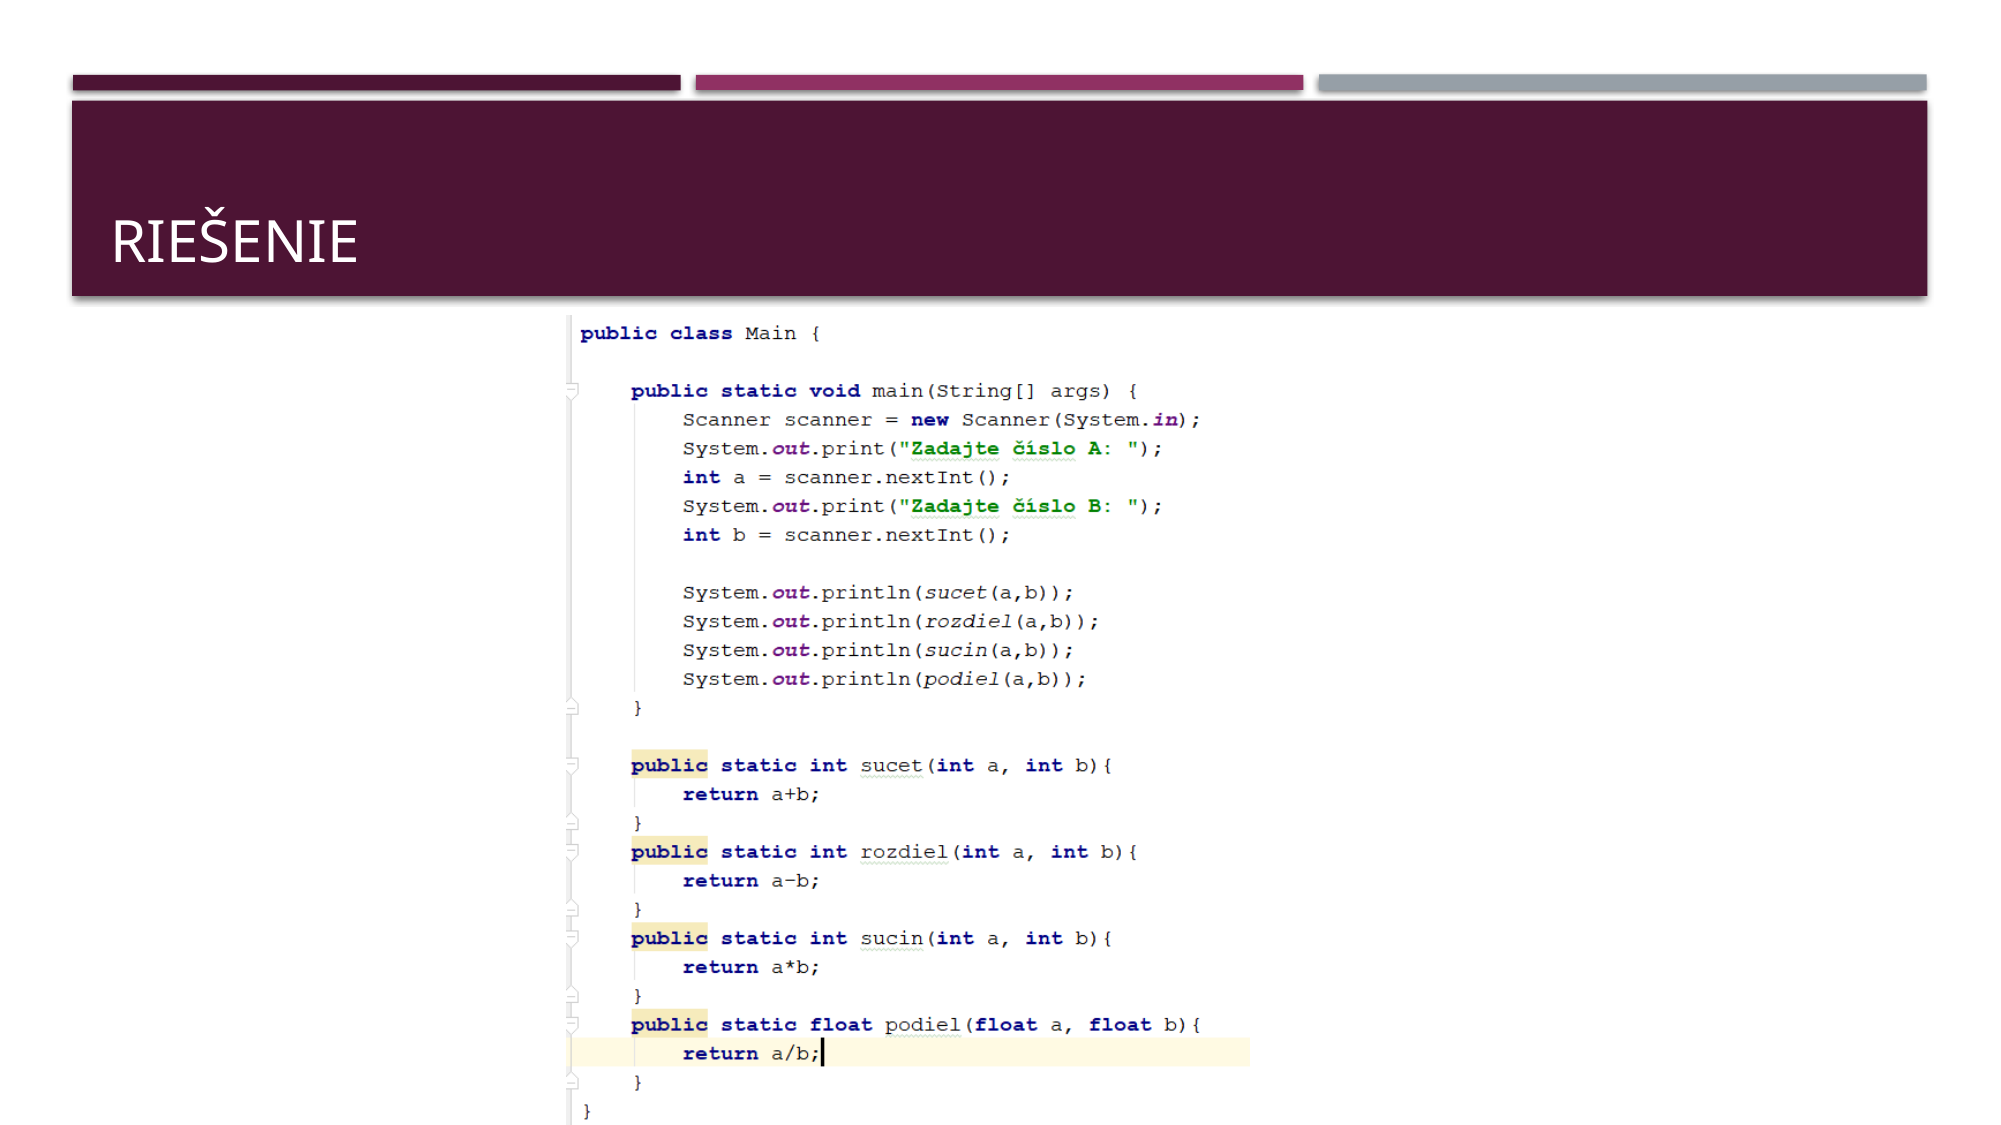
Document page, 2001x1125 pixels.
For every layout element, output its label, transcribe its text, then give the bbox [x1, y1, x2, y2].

picture [565, 314, 1250, 1125]
title Riešenie [95, 115, 1905, 282]
